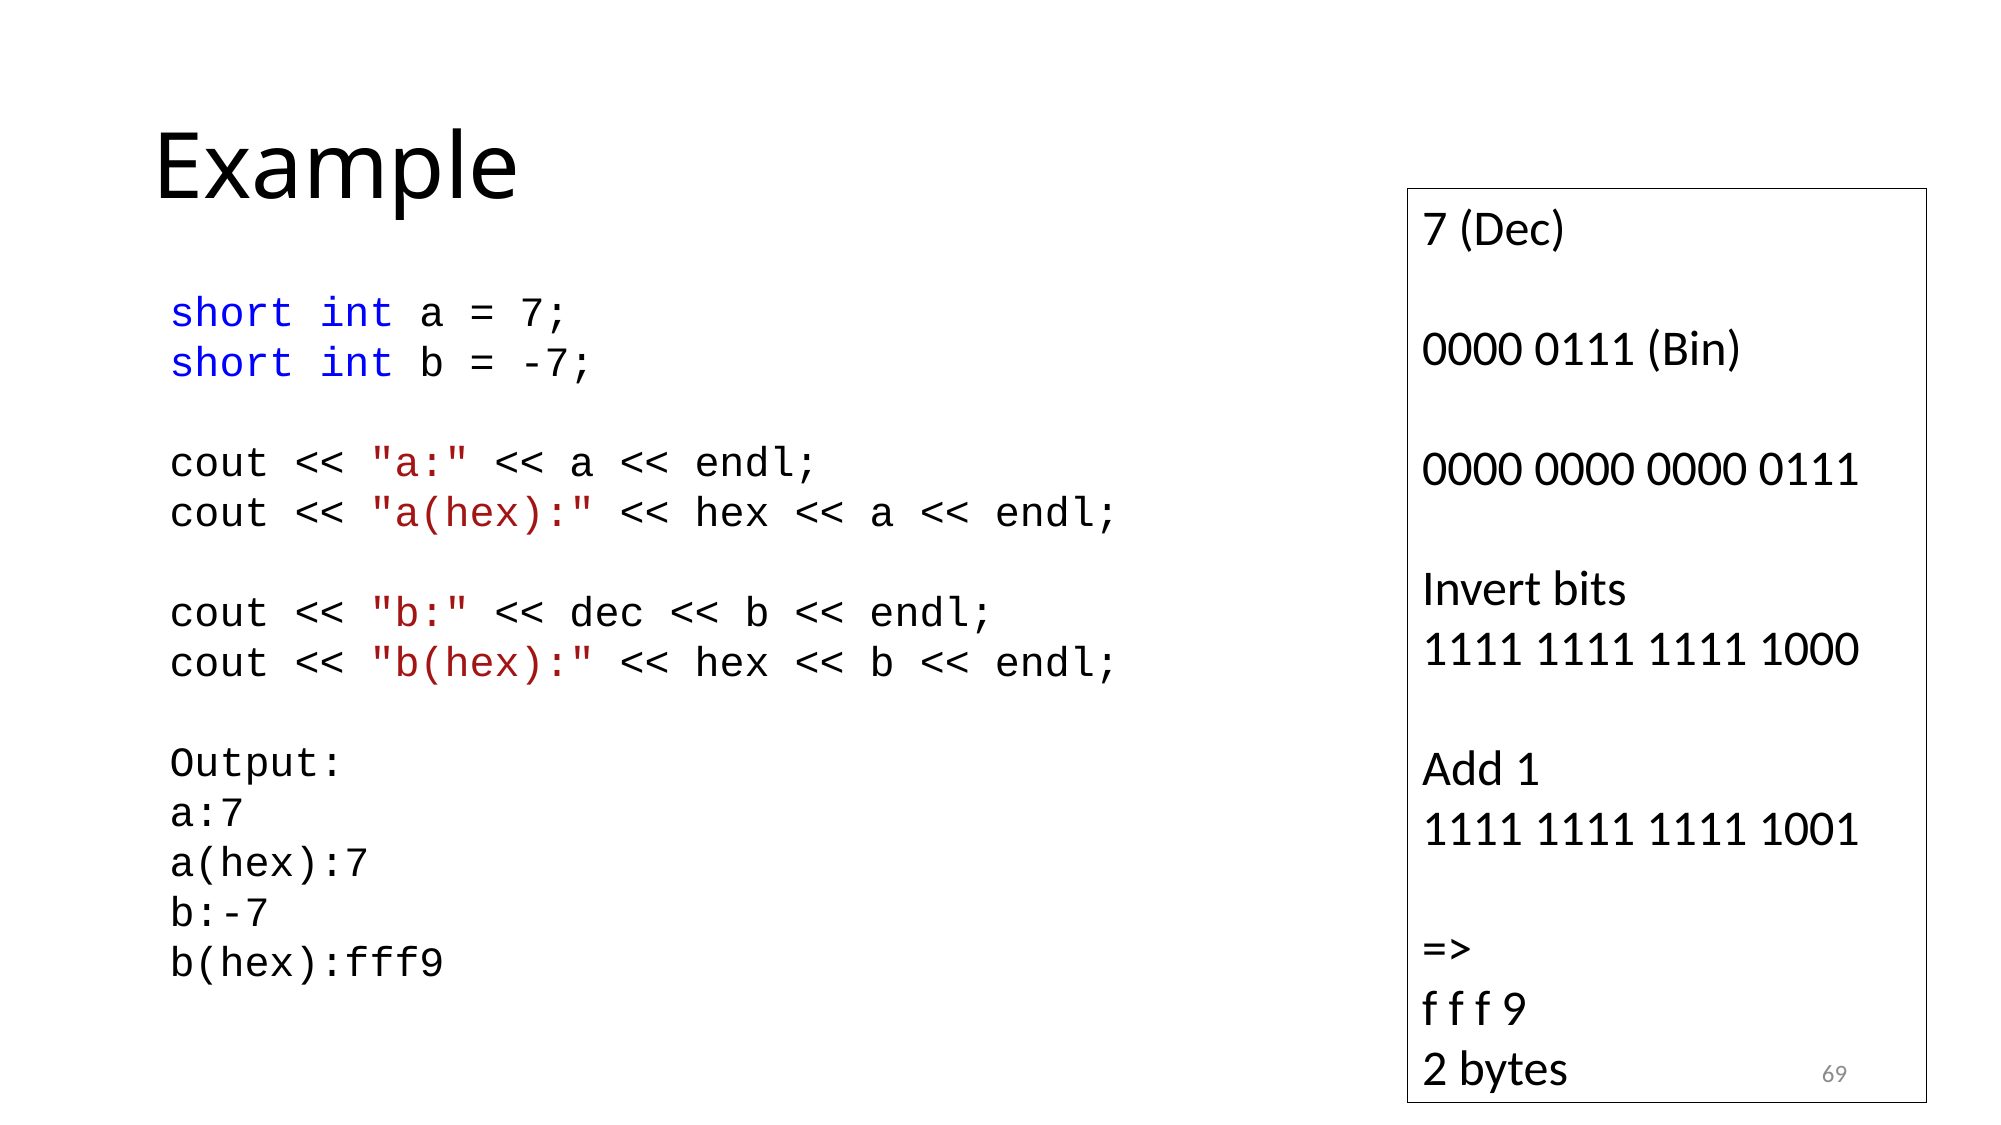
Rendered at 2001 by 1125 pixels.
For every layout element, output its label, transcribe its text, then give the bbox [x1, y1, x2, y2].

title Example [137, 59, 1863, 278]
text_box 7 (Dec) 0000 0111 (Bin) 0000 0000 0000 0111 Invert bits 1111 1111 1111 1000 Add 1 1111 1111 1111 1001 => f f f 9 2 bytes [1407, 188, 1927, 1103]
text_box short int a = 7; short int b = -7; cout << "a:" << a << endl; cout << "a(hex):" << hex << a << endl; cout << "b:" << dec << b << endl; cout << "b(hex):" << hex << b << endl; Output: a:7 a(hex):7 b:-7 b(hex):fff9 [154, 277, 1155, 993]
slide_number 69 [1412, 1042, 1863, 1103]
